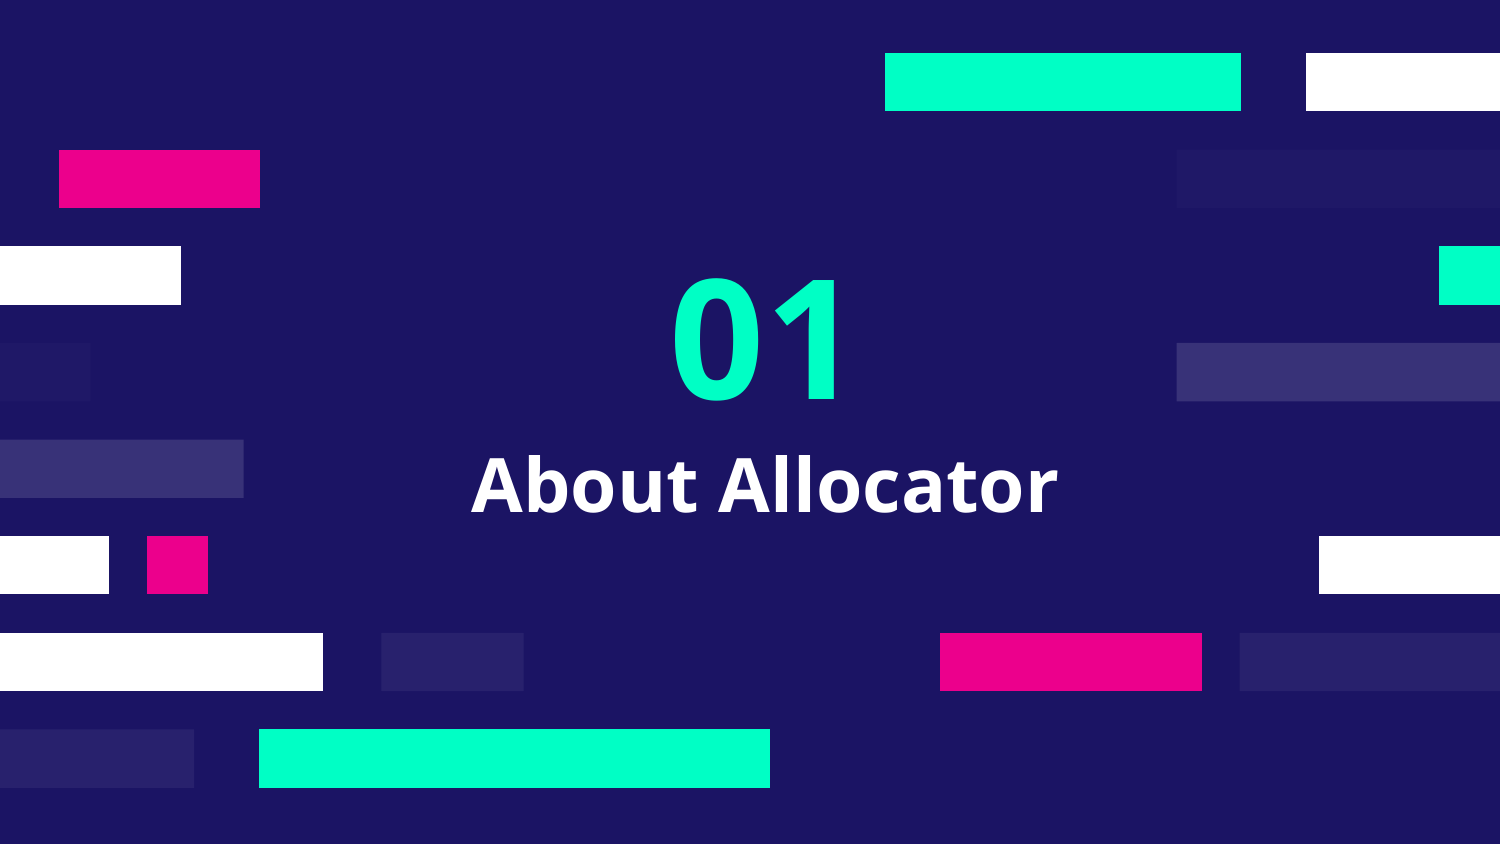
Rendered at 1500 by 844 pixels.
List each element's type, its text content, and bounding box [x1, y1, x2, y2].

title About Allocator [74, 445, 1457, 519]
title 01 [74, 352, 1457, 434]
